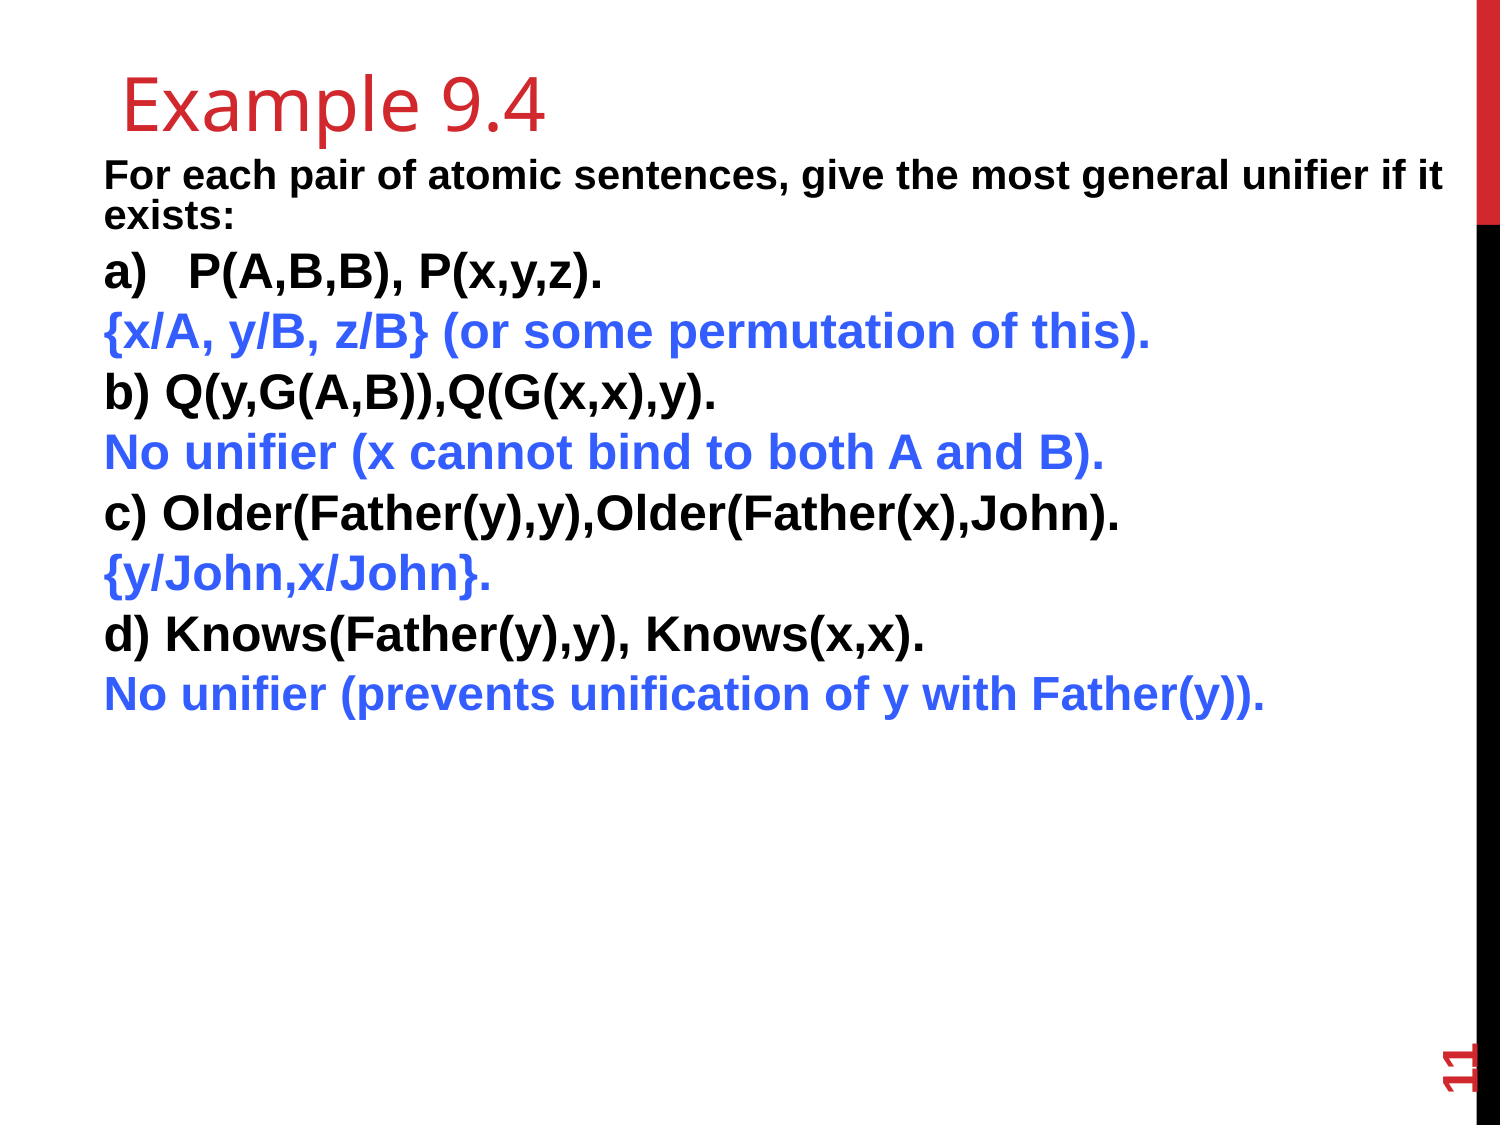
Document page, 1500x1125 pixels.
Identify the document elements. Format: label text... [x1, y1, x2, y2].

slide_number ‹#› [1123, 1030, 1500, 1104]
title Example 9.4 [112, 0, 1388, 149]
list For each pair of atomic sentences, give the most general unifier if it exists: P(A,B,B), P(x,y,z). {x/A, y/B, z/B} (or some permutation of this). b) Q(y,G(A,B)),Q(G(x,x),y). No unifier (x cannot bind to both A and B). c) Older(Father(y),y),Older(Father(x),John). {y/John,x/John}. d) Knows(Father(y),y), Knows(x,x). No unifier (prevents unification of y with Father(y)). [96, 149, 1500, 896]
